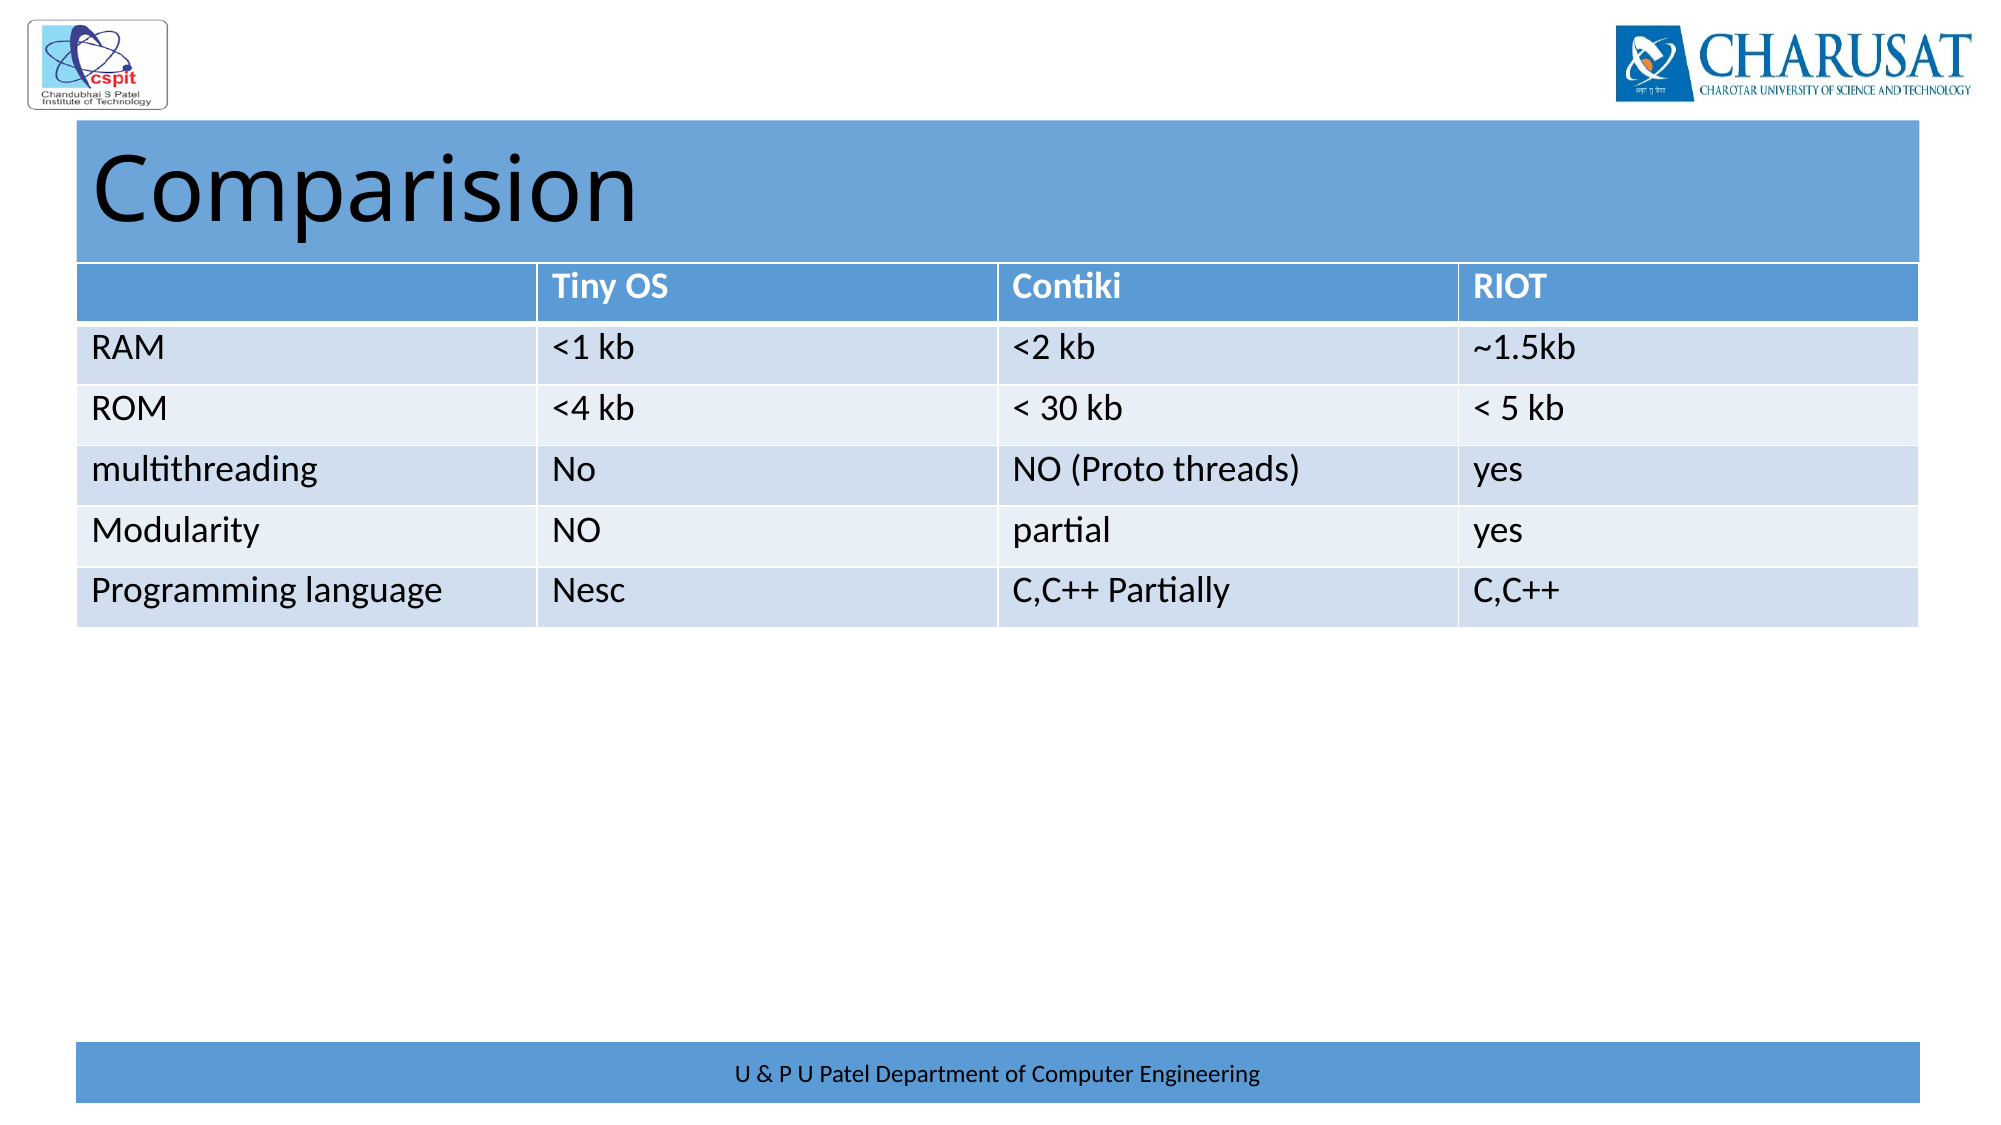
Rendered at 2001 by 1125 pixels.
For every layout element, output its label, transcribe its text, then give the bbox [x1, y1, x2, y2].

table_header RIOT [1459, 264, 1918, 321]
table_cell NO [538, 507, 997, 566]
title Comparision [76, 120, 1920, 262]
table_header Contiki [999, 264, 1458, 321]
table_cell Nesc [538, 568, 997, 627]
table_cell Modularity [77, 507, 536, 566]
table_cell < 5 kb [1459, 386, 1918, 445]
table_cell < 30 kb [999, 386, 1458, 445]
table_cell ROM [77, 386, 536, 445]
table_header [77, 264, 536, 321]
table_cell yes [1459, 446, 1918, 505]
table_cell NO (Proto threads) [999, 446, 1458, 505]
table_cell RAM [77, 327, 536, 384]
table_cell yes [1459, 507, 1918, 566]
table_cell No [538, 446, 997, 505]
picture [21, 16, 173, 113]
table_cell partial [999, 507, 1458, 566]
table_cell C,C++ [1459, 568, 1918, 627]
table_cell Programming language [77, 568, 536, 627]
table_cell C,C++ Partially [999, 568, 1458, 627]
table_cell <4 kb [538, 386, 997, 445]
table_header Tiny OS [538, 264, 997, 321]
table_cell <1 kb [538, 327, 997, 384]
table_cell ~1.5kb [1459, 327, 1918, 384]
table_cell <2 kb [999, 327, 1458, 384]
picture [1609, 16, 1979, 106]
table_cell multithreading [77, 446, 536, 505]
